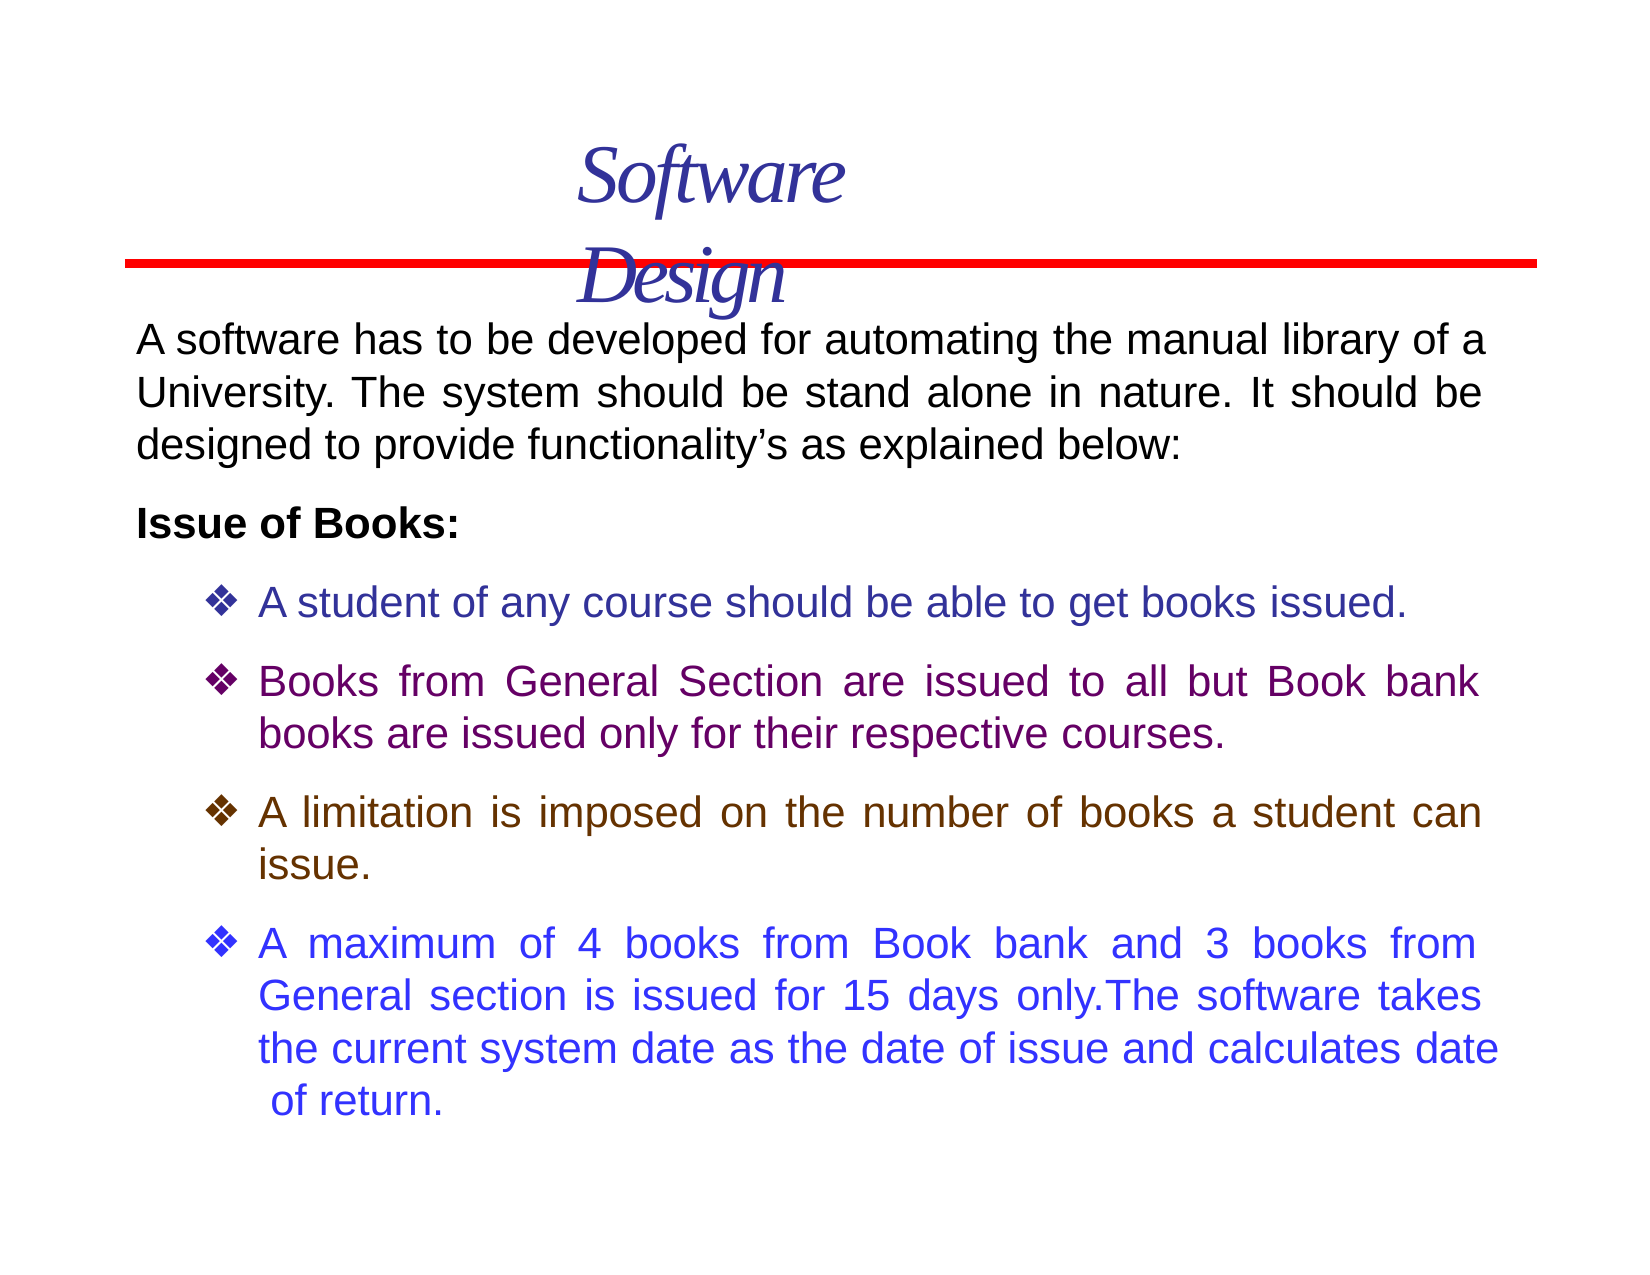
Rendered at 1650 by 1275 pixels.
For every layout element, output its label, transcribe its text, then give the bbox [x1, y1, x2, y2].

title Software Design [575, 117, 1074, 308]
text_box A software has to be developed for automating the manual library of a University. The system should be stand alone in nature. It should be designed to provide functionality’s as explained below: Issue of Books: A student of any course should be able to get books issued. Books from General Section are issued to all but Book bank books are issued only for their respective courses. A limitation is imposed on the number of books a student can issue. A maximum of 4 books from Book bank and 3 books from General section is issued for 15 days only.The software takes the current system date as the date of issue and calculates date of return. [133, 308, 1500, 1125]
